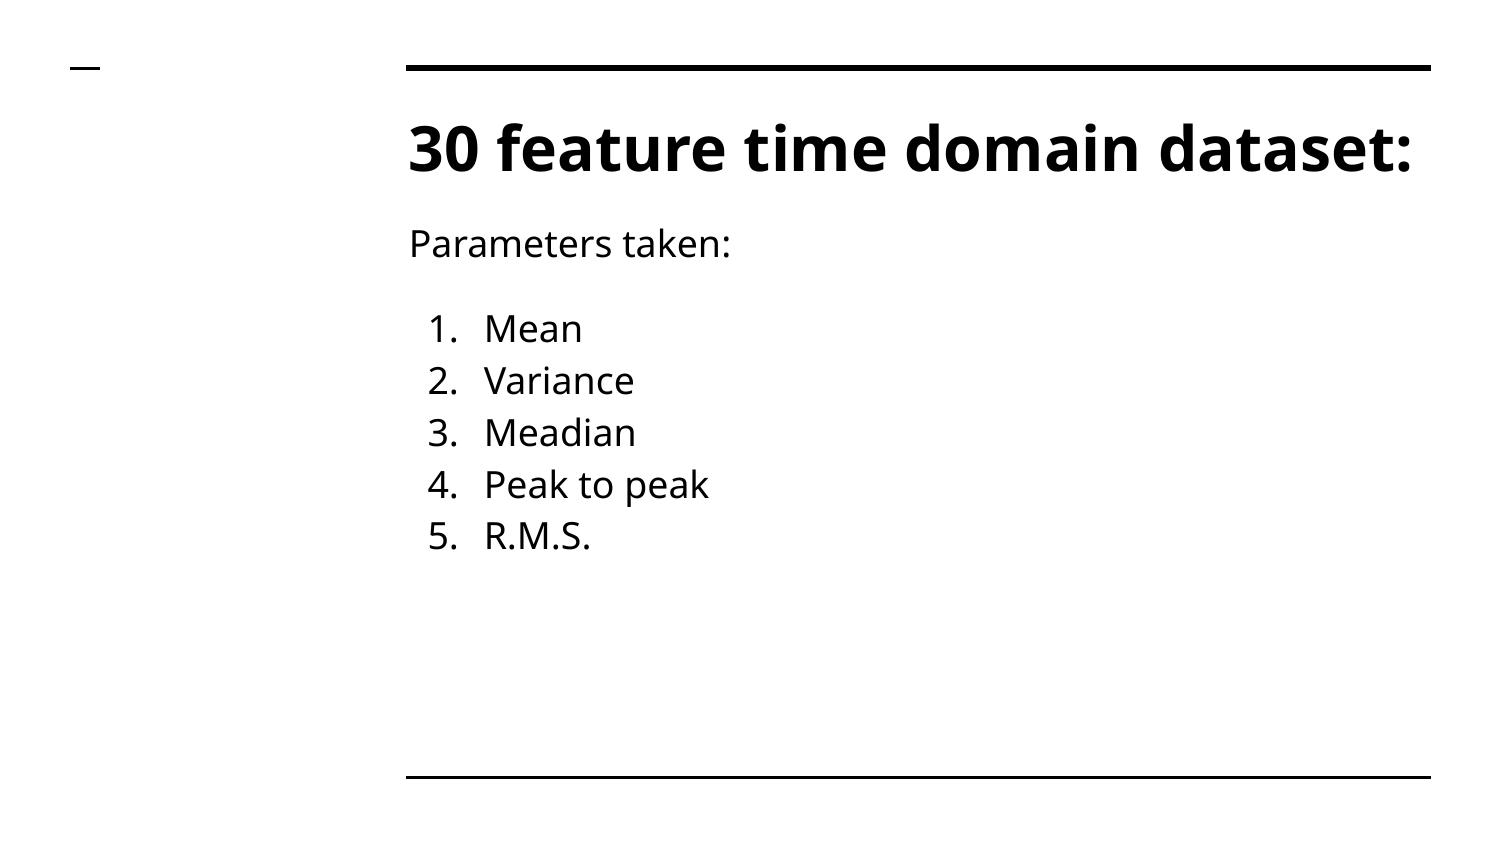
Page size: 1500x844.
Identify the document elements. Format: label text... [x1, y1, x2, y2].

list Parameters taken: Mean Variance Meadian Peak to peak R.M.S. [393, 198, 1431, 692]
title 30 feature time domain dataset: [393, 94, 1431, 198]
